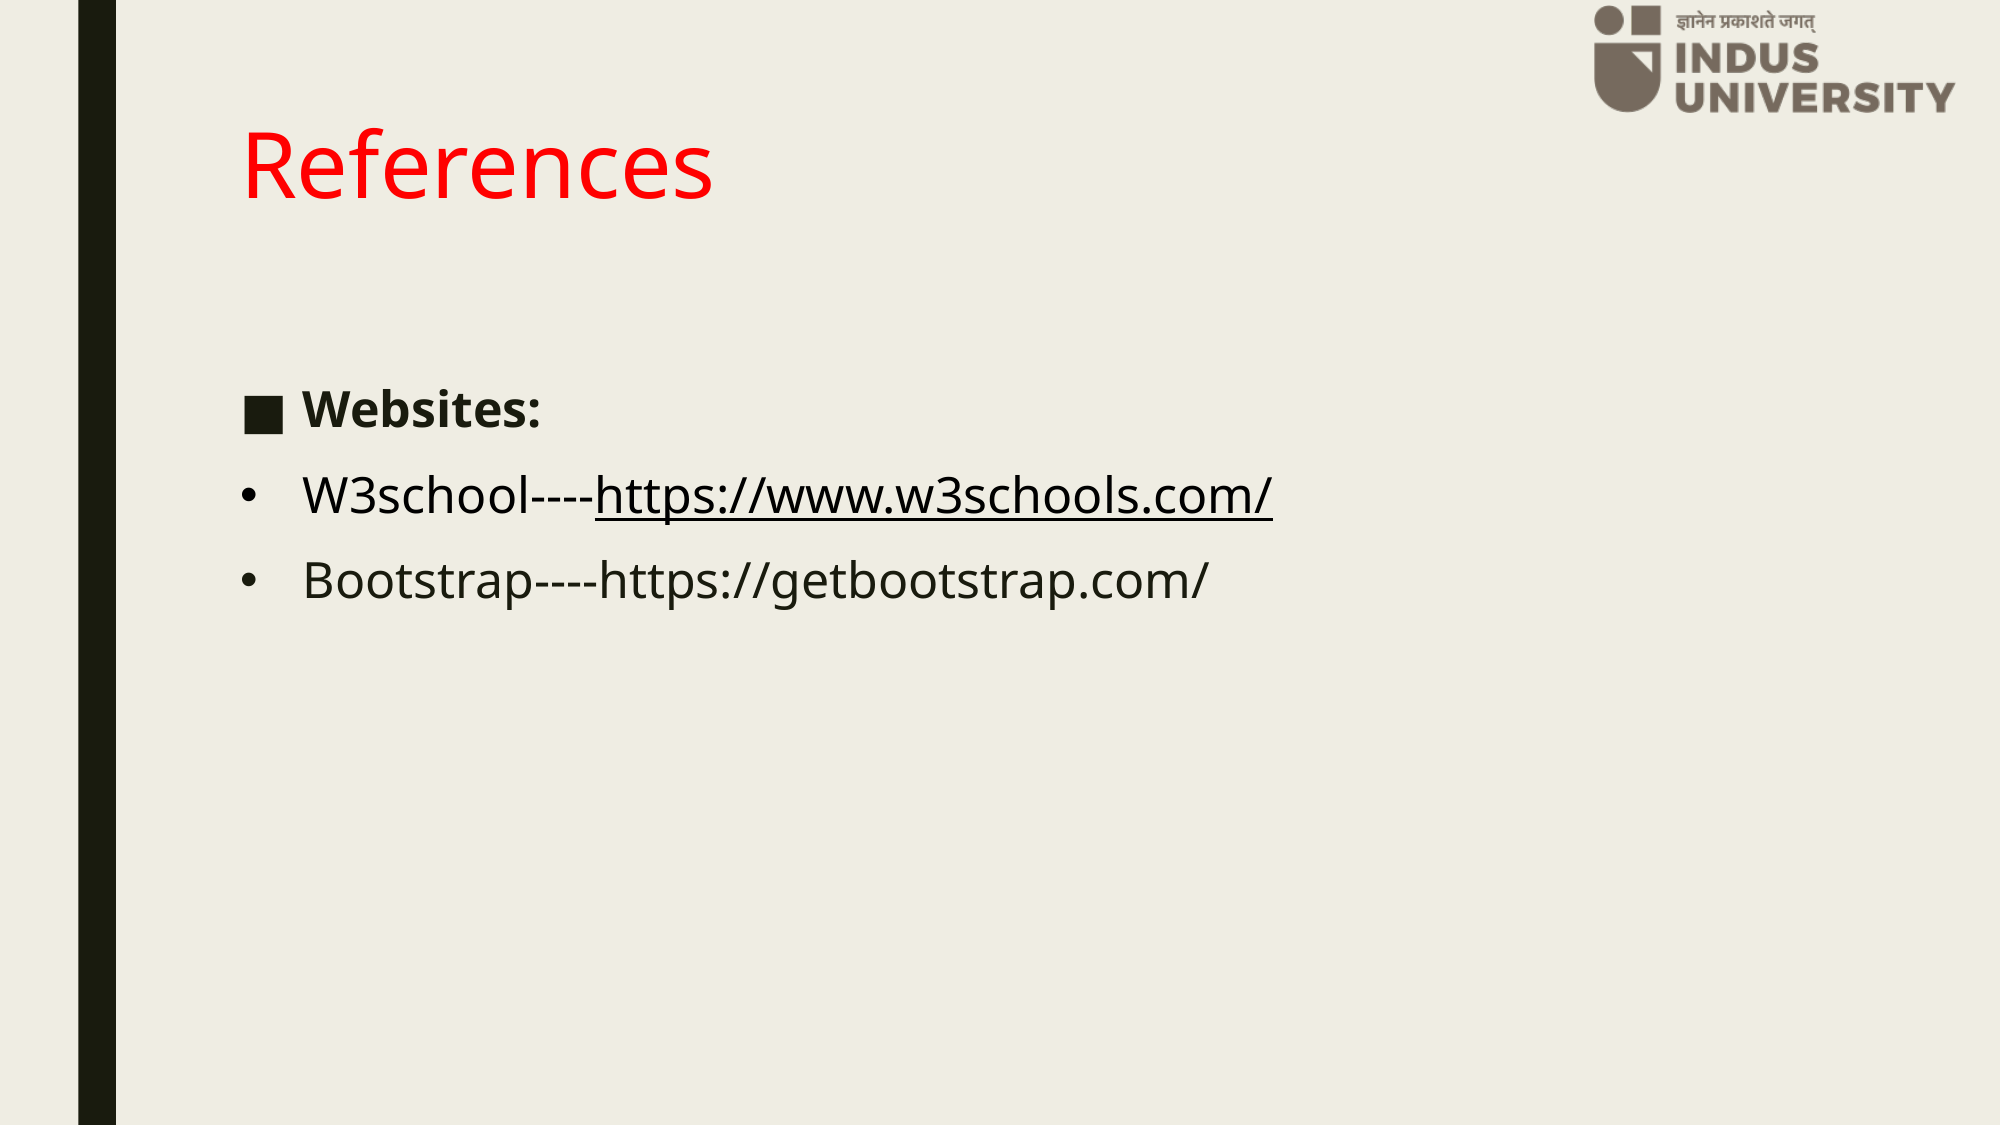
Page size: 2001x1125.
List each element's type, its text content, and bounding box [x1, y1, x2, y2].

title References [225, 112, 1800, 357]
picture [1594, 5, 1956, 113]
list Websites: W3school----https://www.w3schools.com/ Bootstrap----https://getbootstrap.com/ [225, 375, 1800, 963]
